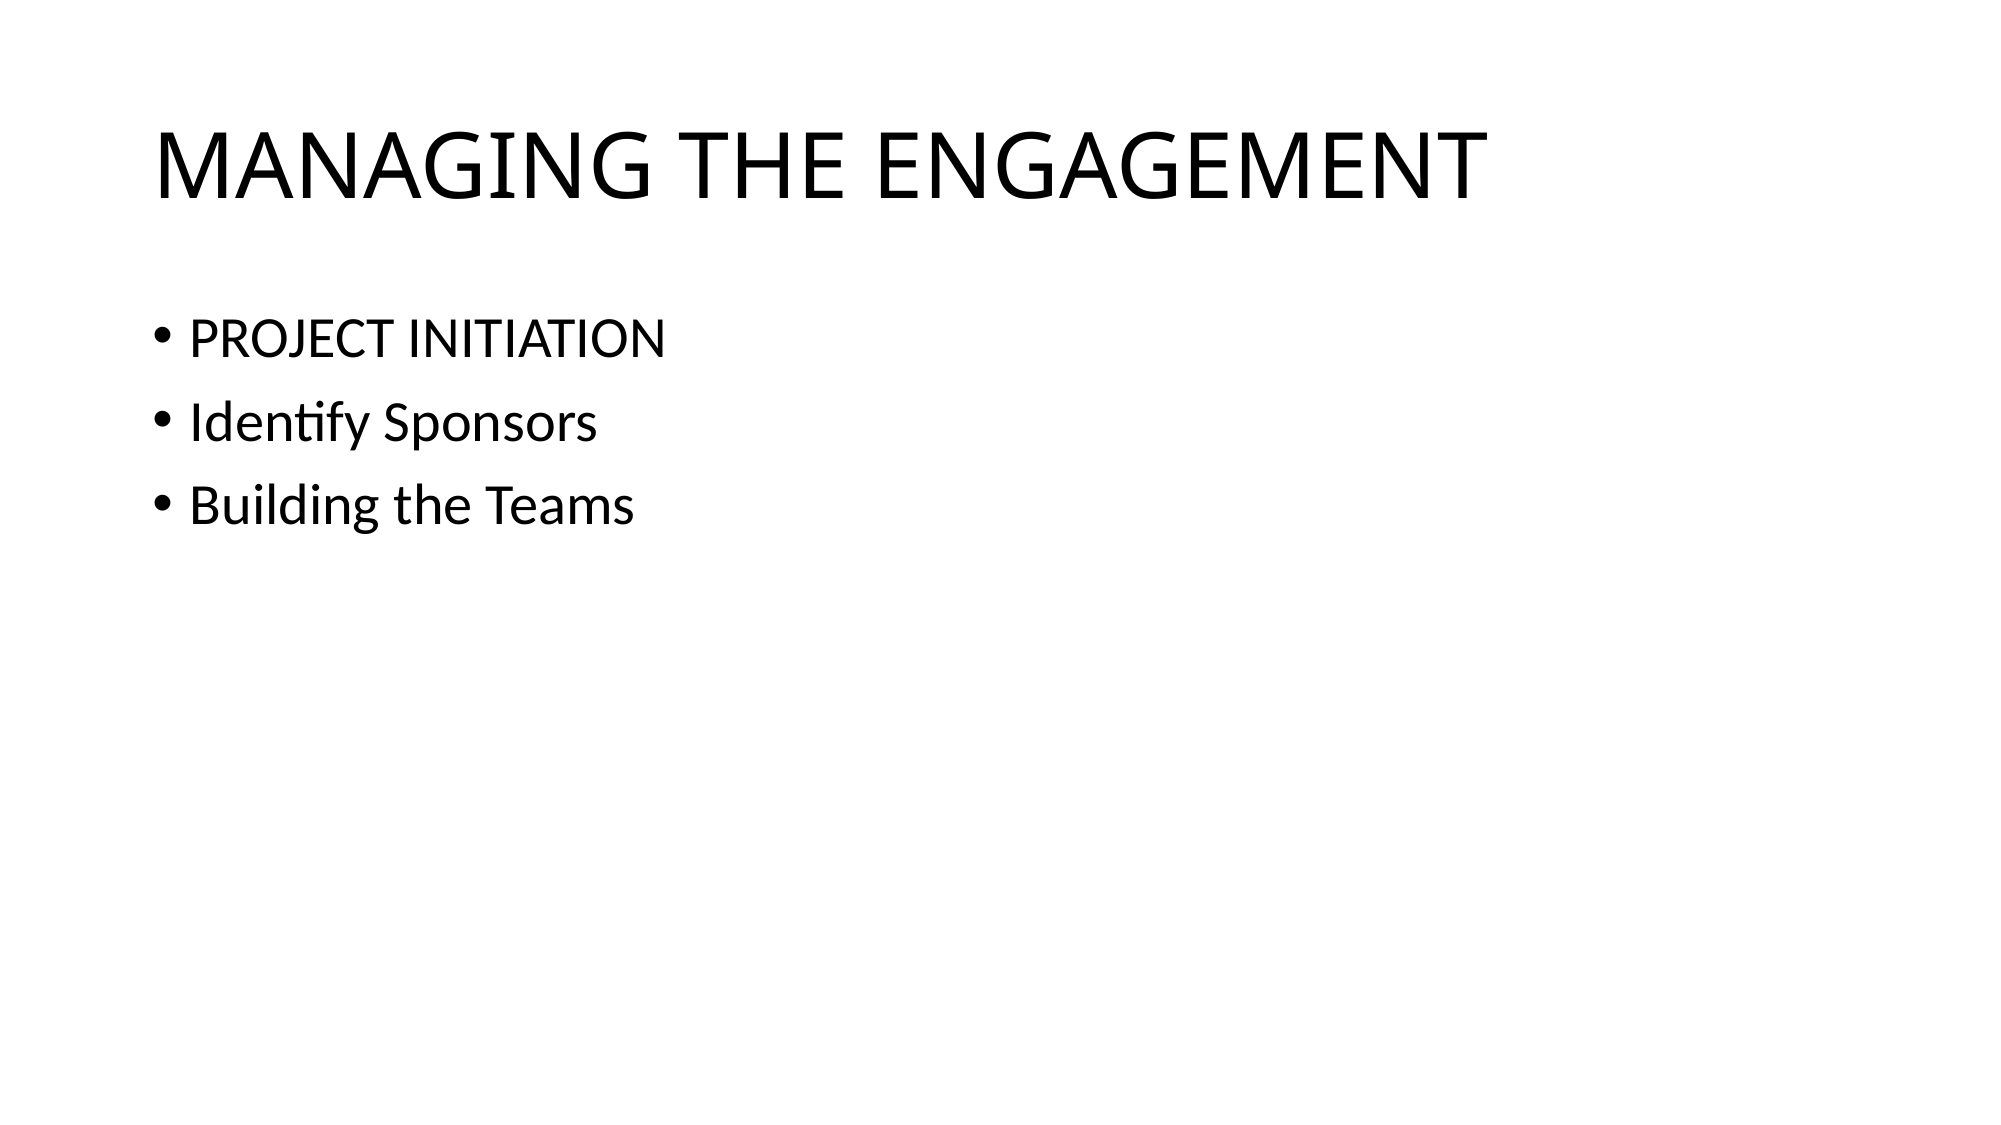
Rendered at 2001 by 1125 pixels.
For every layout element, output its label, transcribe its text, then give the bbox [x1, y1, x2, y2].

title MANAGING THE ENGAGEMENT [137, 59, 1863, 278]
list PROJECT INITIATION Identify Sponsors Building the Teams [137, 299, 1863, 1014]
